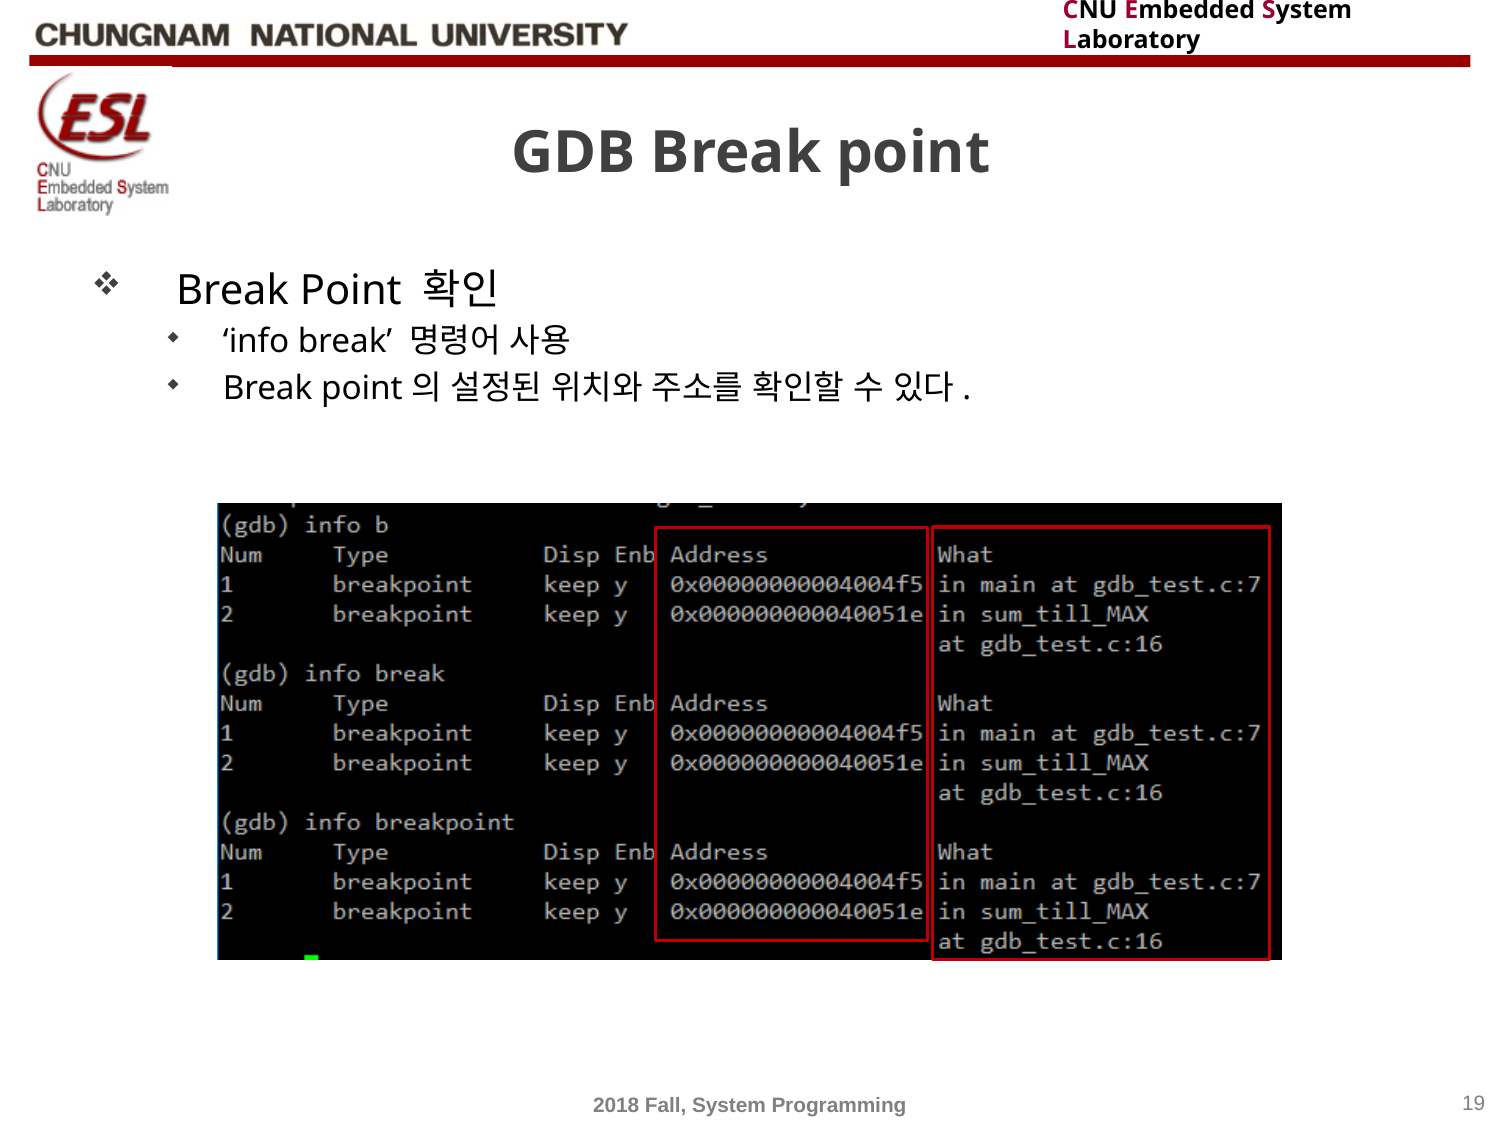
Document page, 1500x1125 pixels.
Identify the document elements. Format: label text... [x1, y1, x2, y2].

list Break Point 확인 ‘info break’ 명령어 사용 Break point의 설정된 위치와 주소를 확인할 수 있다. [76, 255, 1436, 1047]
title GDB Break point [31, 90, 1471, 209]
footer 2018 Fall, System Programming [0, 1082, 1149, 1125]
picture [217, 503, 1283, 960]
picture [22, 66, 172, 216]
picture [31, 18, 634, 52]
slide_number 19 [1149, 1082, 1500, 1125]
